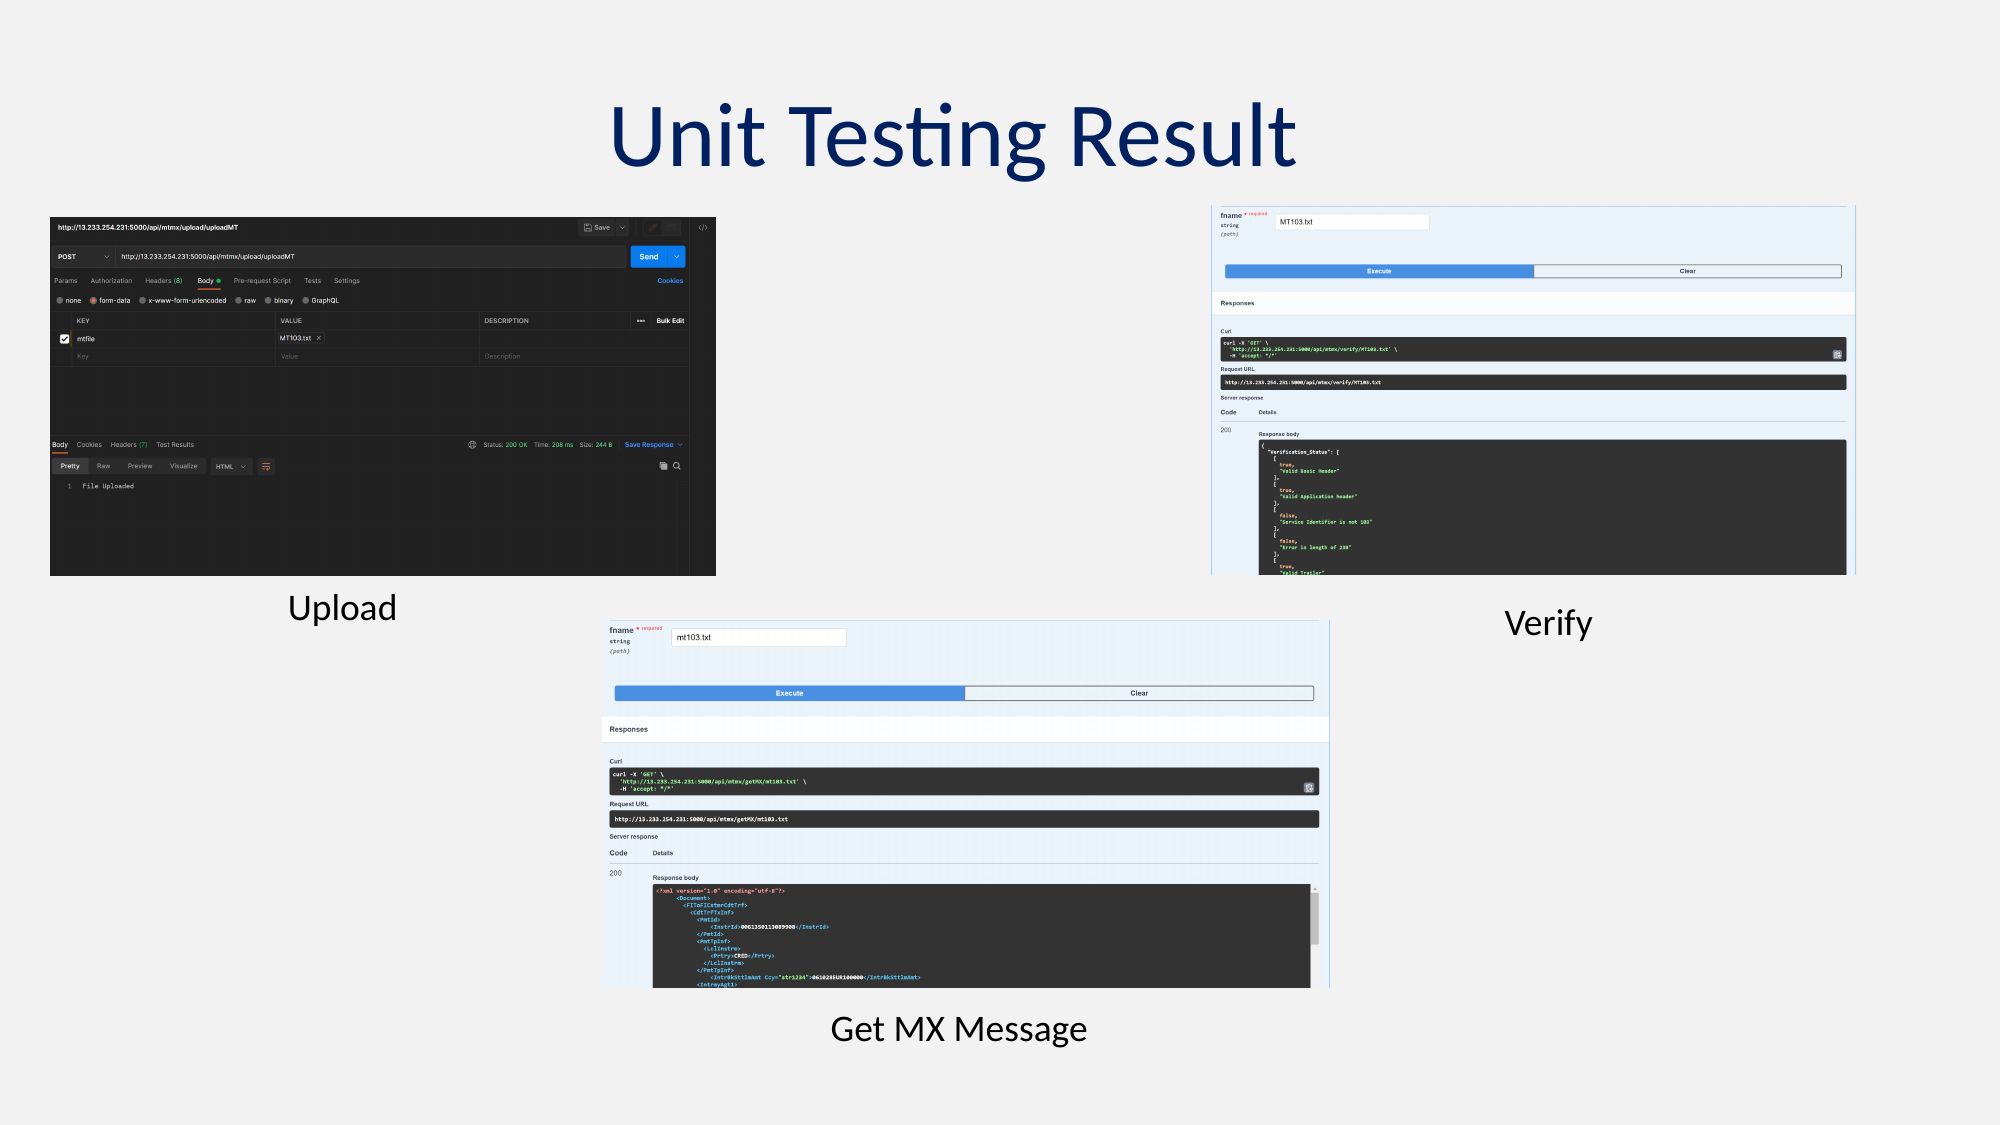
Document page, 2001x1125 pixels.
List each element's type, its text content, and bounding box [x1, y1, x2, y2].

text_box Verify [1489, 590, 1790, 650]
text_box Upload [273, 576, 424, 635]
text_box Unit Testing Result [453, 67, 1454, 237]
picture [602, 620, 1330, 988]
picture [1211, 205, 1857, 575]
picture [50, 217, 716, 576]
text_box Get MX Message [815, 997, 1116, 1057]
